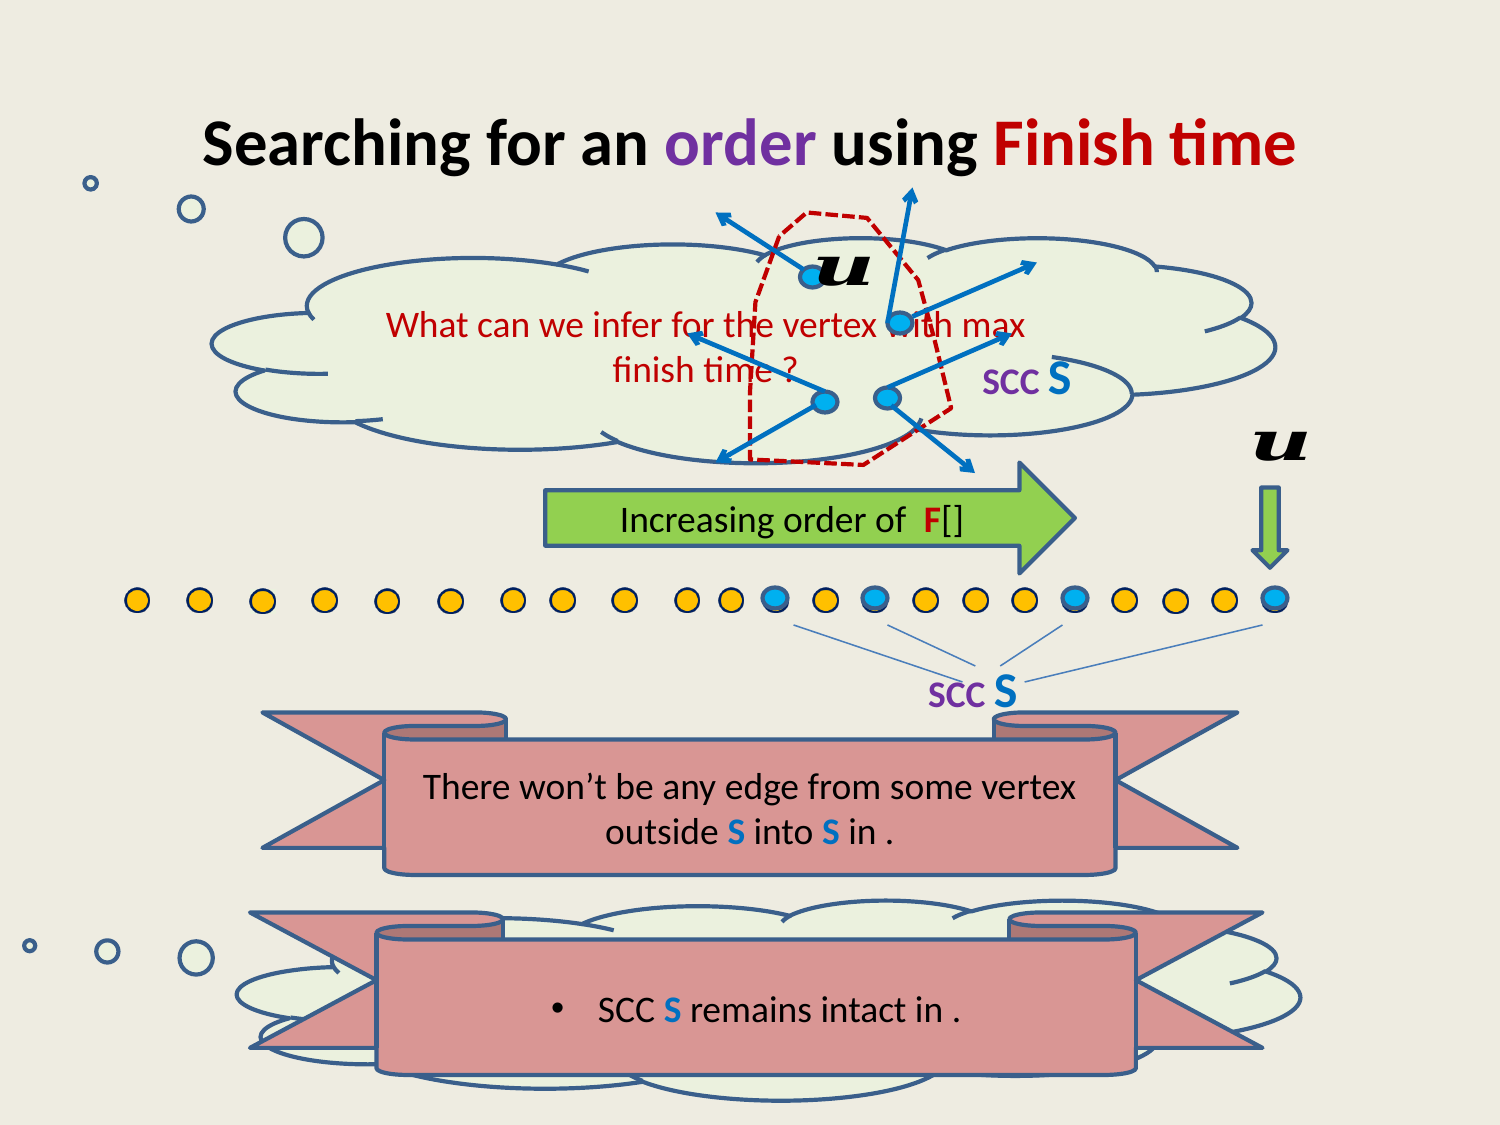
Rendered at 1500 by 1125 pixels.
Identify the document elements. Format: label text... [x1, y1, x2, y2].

picture [437, 588, 464, 614]
text_box [1250, 485, 1290, 570]
picture [674, 587, 701, 613]
picture [124, 587, 151, 613]
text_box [762, 587, 1288, 726]
picture [186, 587, 213, 613]
picture [249, 588, 276, 614]
picture [718, 587, 745, 613]
picture [311, 587, 338, 613]
text_box Increasing order of F[] [543, 479, 1078, 576]
title Searching for an order using Finish time [75, 45, 1425, 233]
text_box SCC S [1042, 337, 1087, 413]
picture [549, 587, 576, 613]
picture [374, 588, 401, 614]
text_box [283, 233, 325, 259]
text_box What can we infer for the vertex with max finish time ? [1042, 236, 1278, 435]
picture [611, 587, 638, 613]
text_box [686, 187, 1038, 474]
picture [499, 587, 526, 613]
text_box What can we infer for the vertex with max finish time ? [209, 242, 681, 461]
